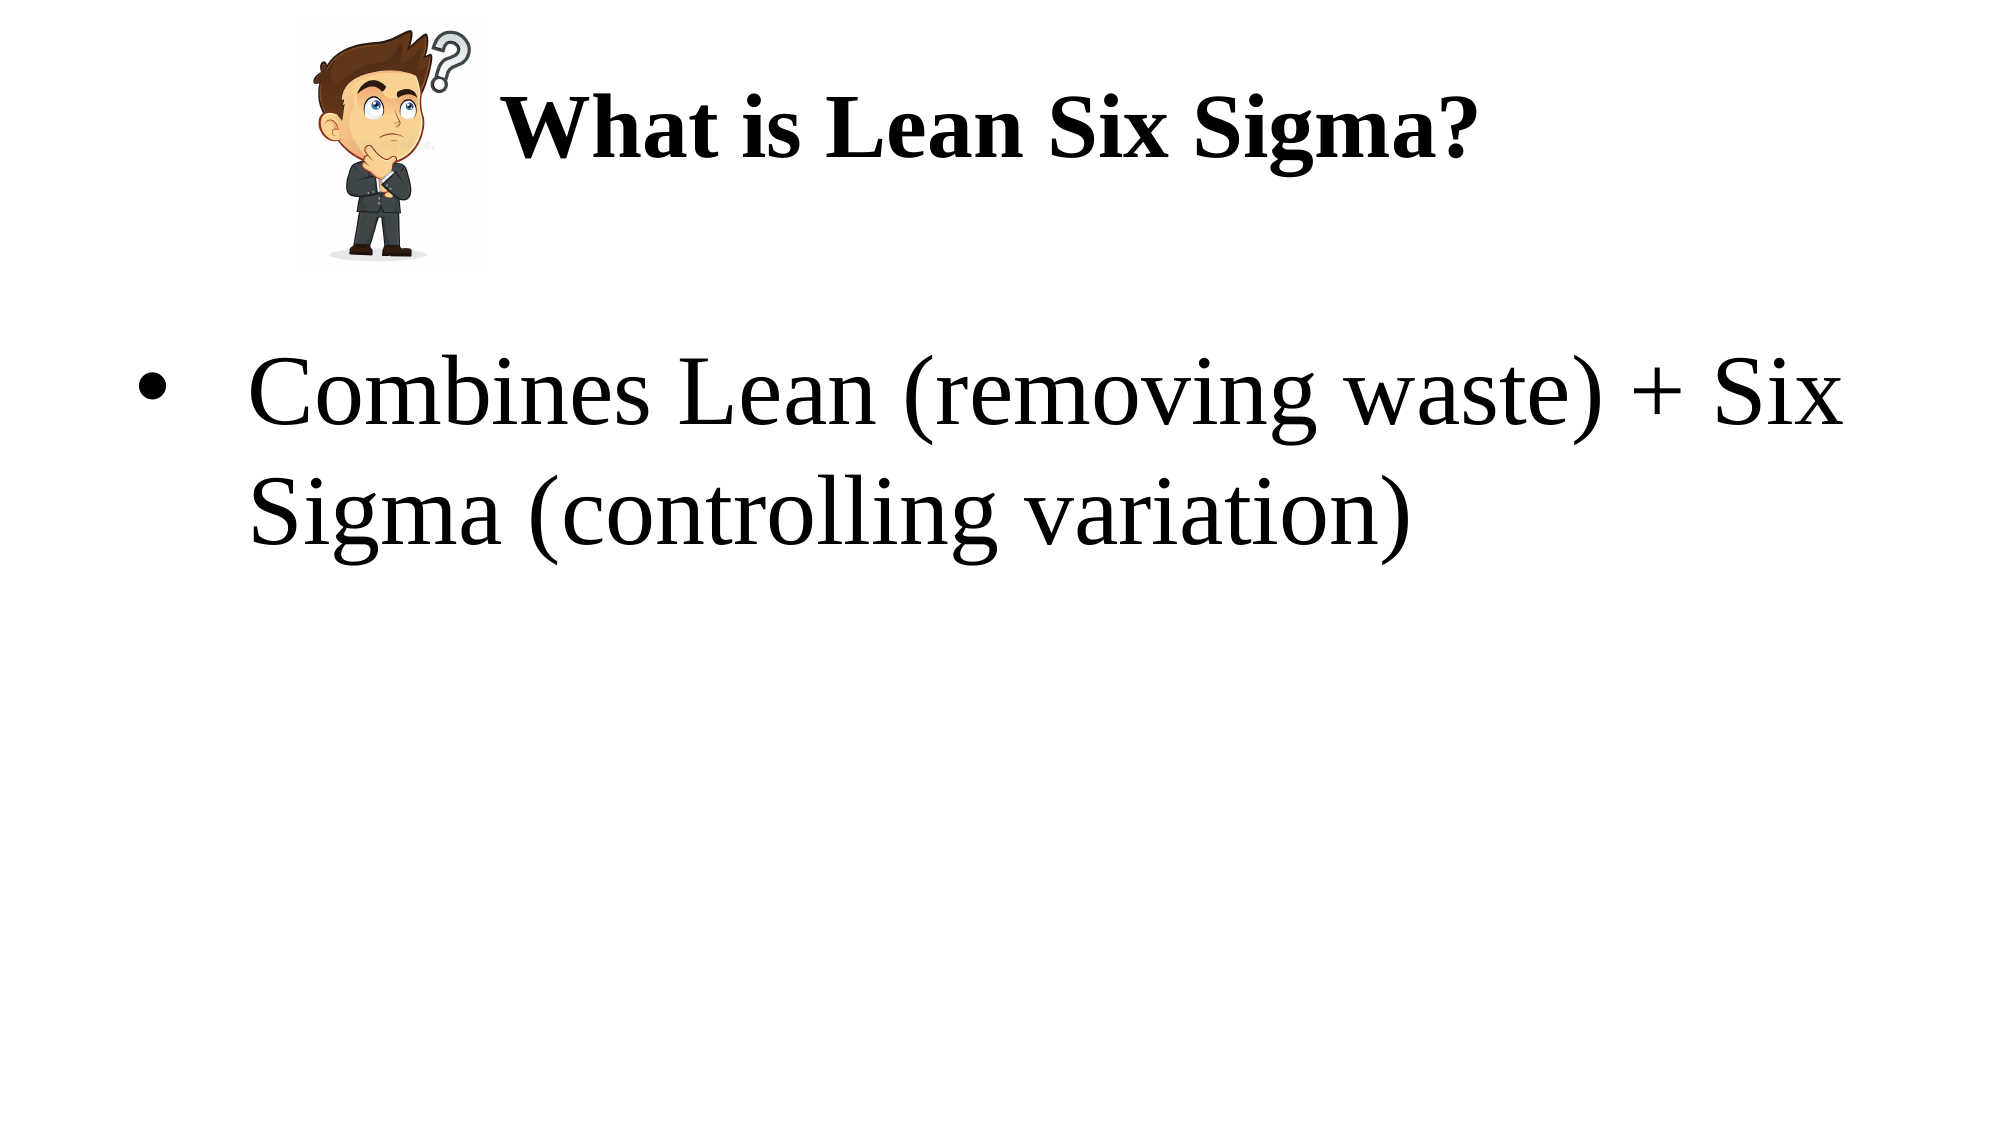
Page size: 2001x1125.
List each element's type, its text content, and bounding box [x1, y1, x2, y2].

picture [299, 17, 485, 266]
text_box What is Lean Six Sigma? [485, 58, 1516, 184]
text_box Combines Lean (removing waste) + Six Sigma (controlling variation) [120, 317, 1905, 572]
